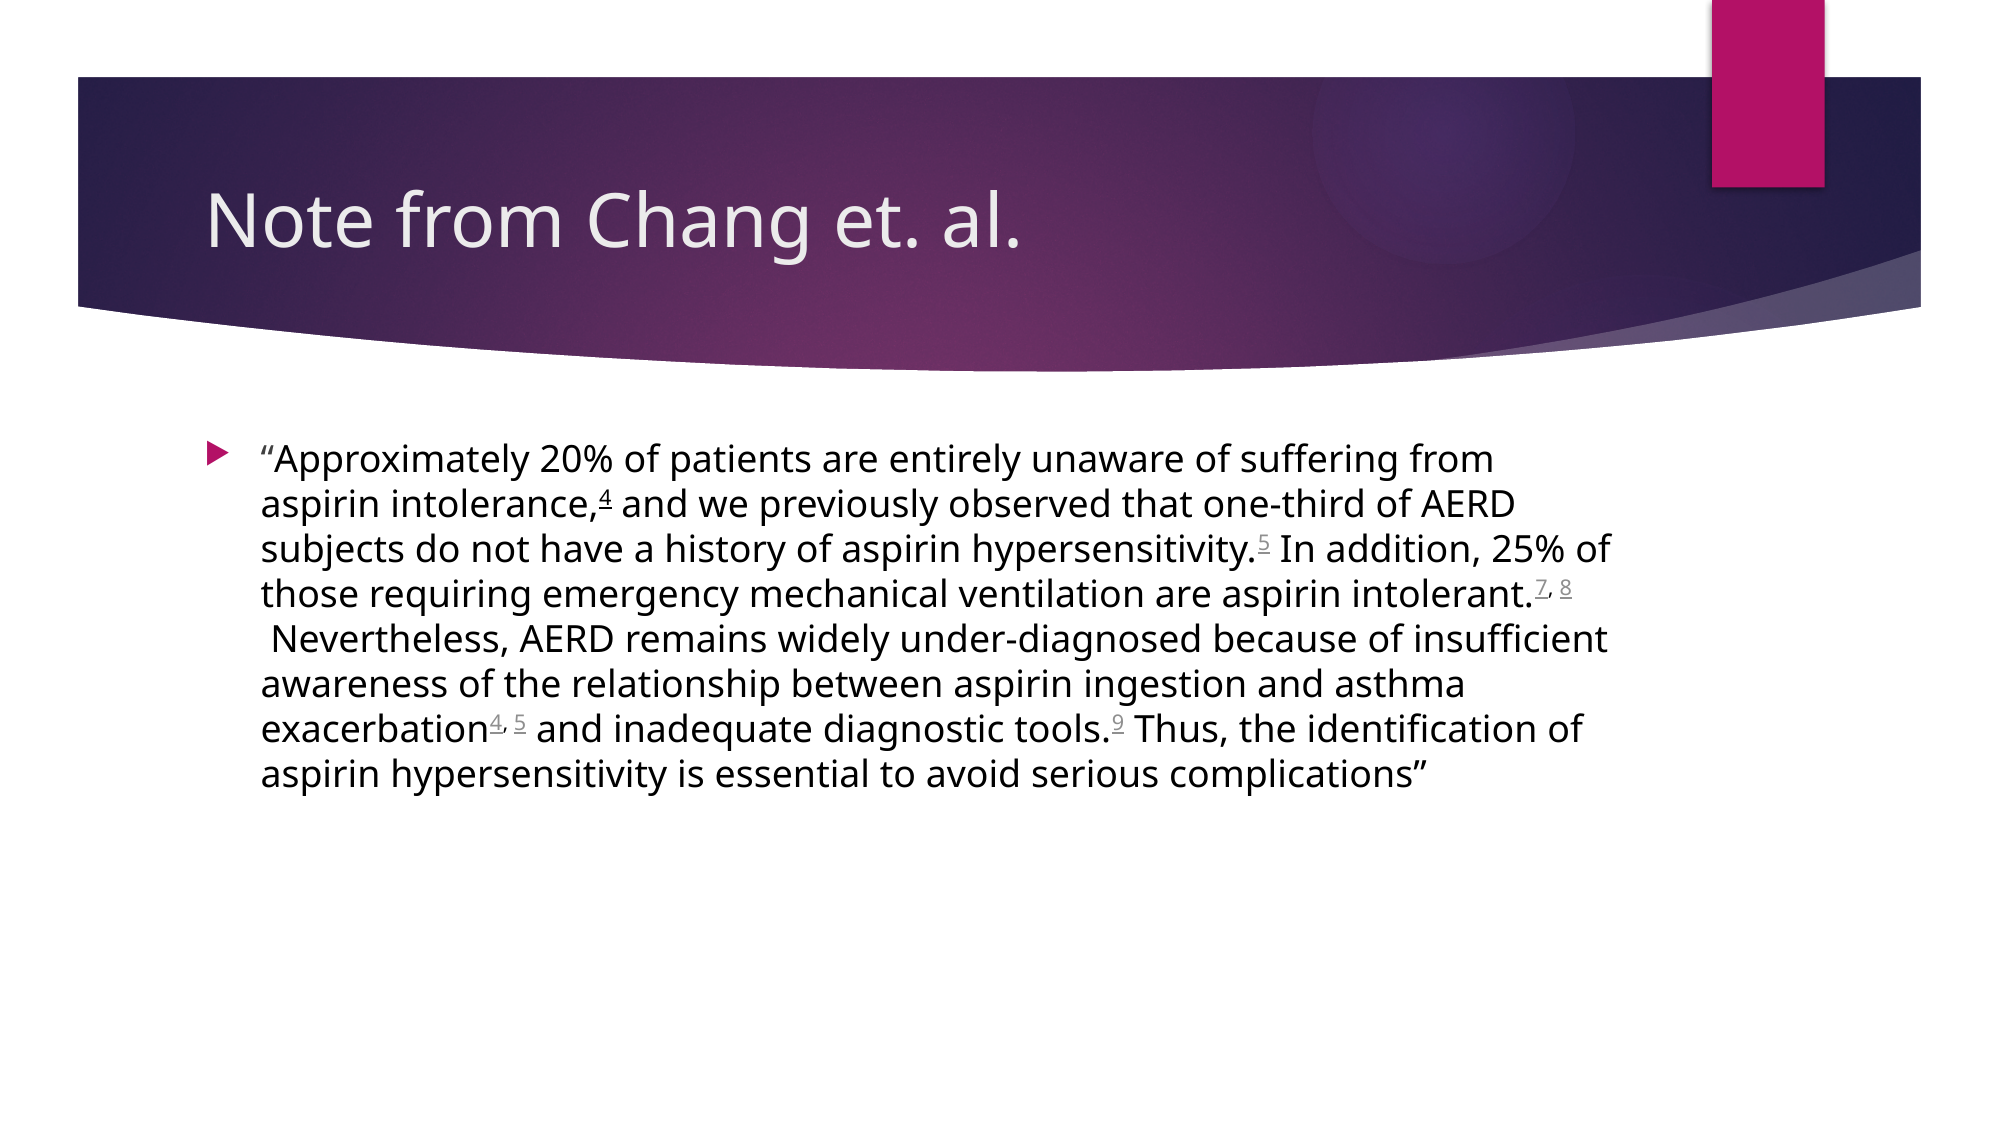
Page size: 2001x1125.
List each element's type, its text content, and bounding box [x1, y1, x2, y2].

title Note from Chang et. al. [189, 159, 1627, 276]
list “Approximately 20% of patients are entirely unaware of suffering from aspirin intolerance,4 and we previously observed that one-third of AERD subjects do not have a history of aspirin hypersensitivity.5 In addition, 25% of those requiring emergency mechanical ventilation are aspirin intolerant.7, 8 Nevertheless, AERD remains widely under-diagnosed because of insufficient awareness of the relationship between aspirin ingestion and asthma exacerbation4, 5 and inadequate diagnostic tools.9 Thus, the identification of aspirin hypersensitivity is essential to avoid serious complications” [189, 427, 1638, 988]
